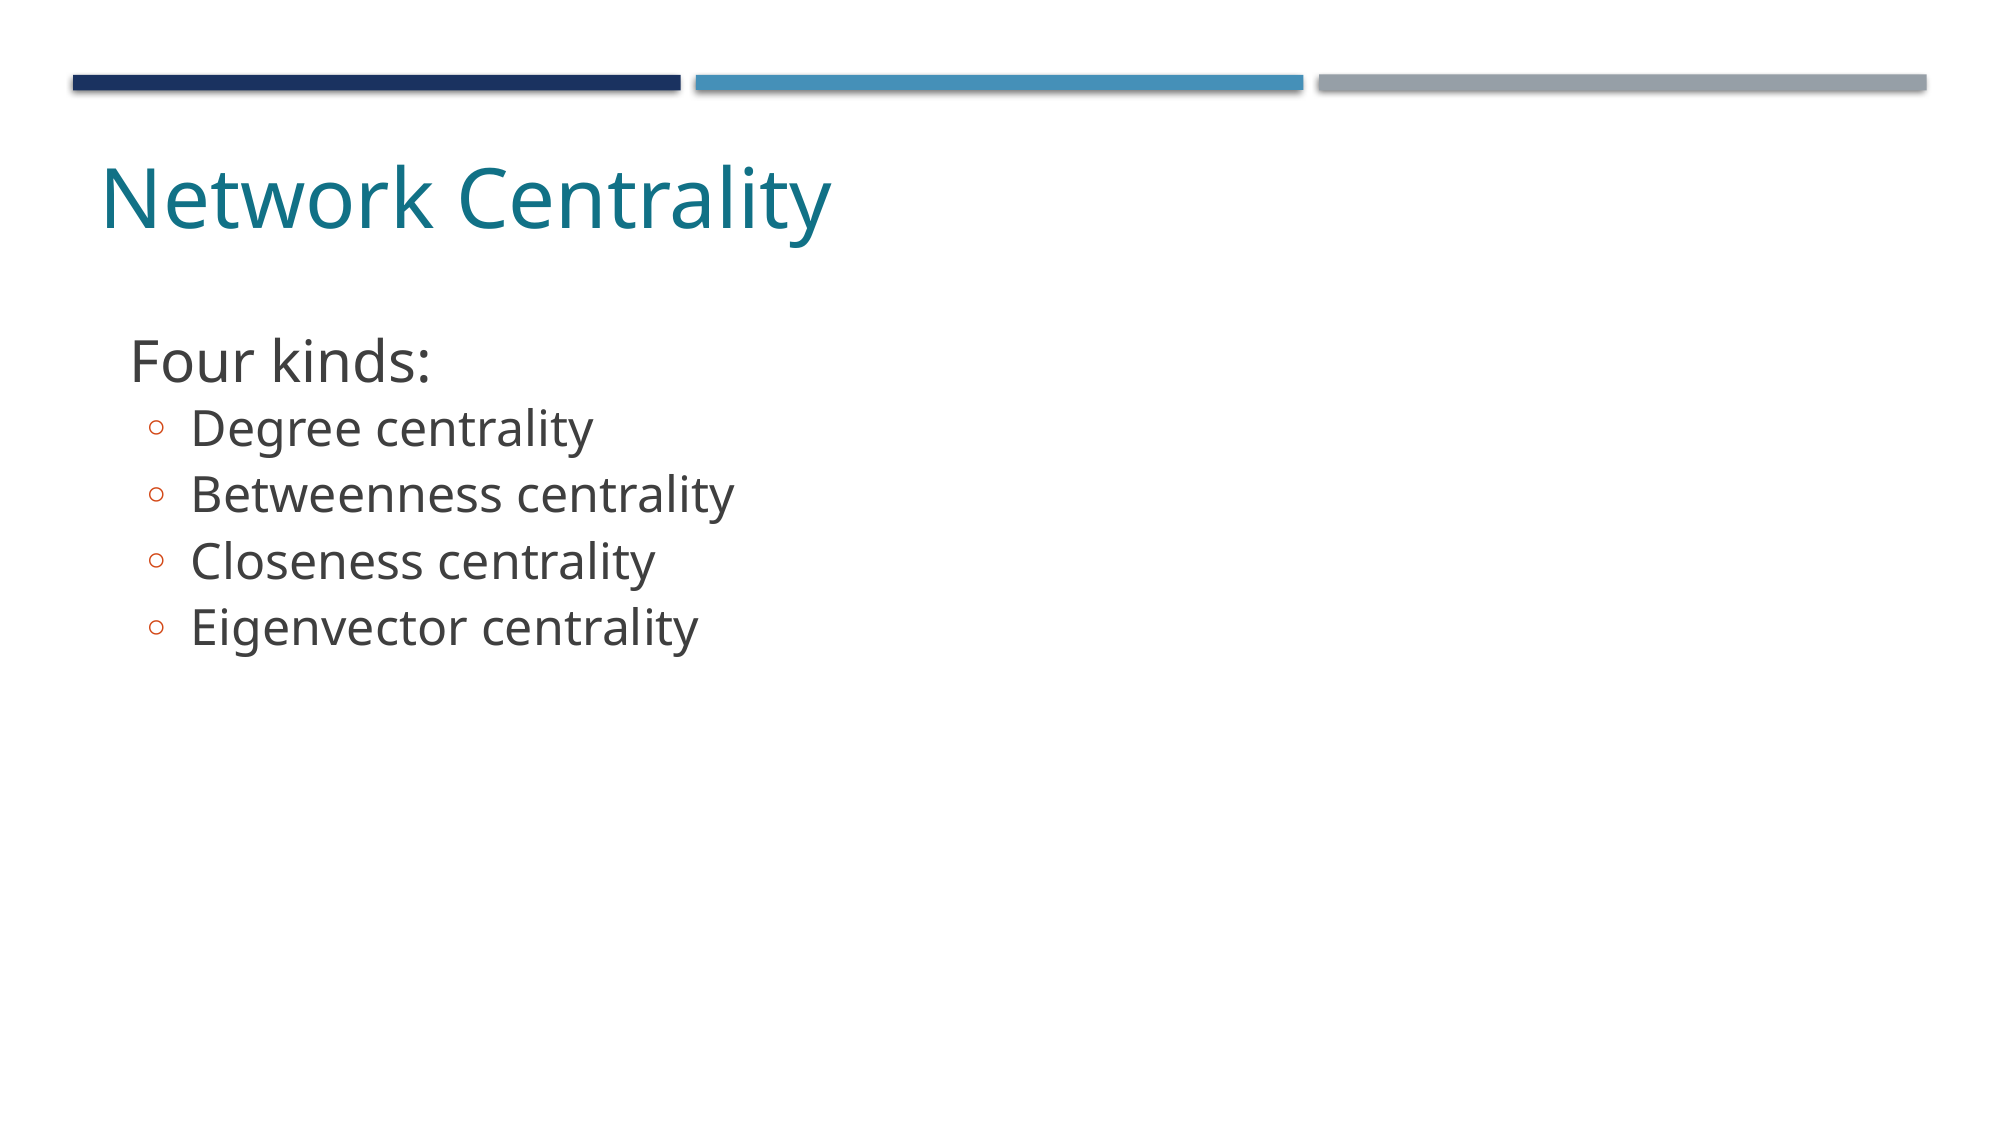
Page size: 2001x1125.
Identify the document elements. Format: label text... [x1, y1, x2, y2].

text_box Four kinds: Degree centrality Betweenness centrality Closeness centrality Eigenvector centrality [99, 316, 1968, 671]
text_box Network Centrality [99, 144, 1588, 236]
